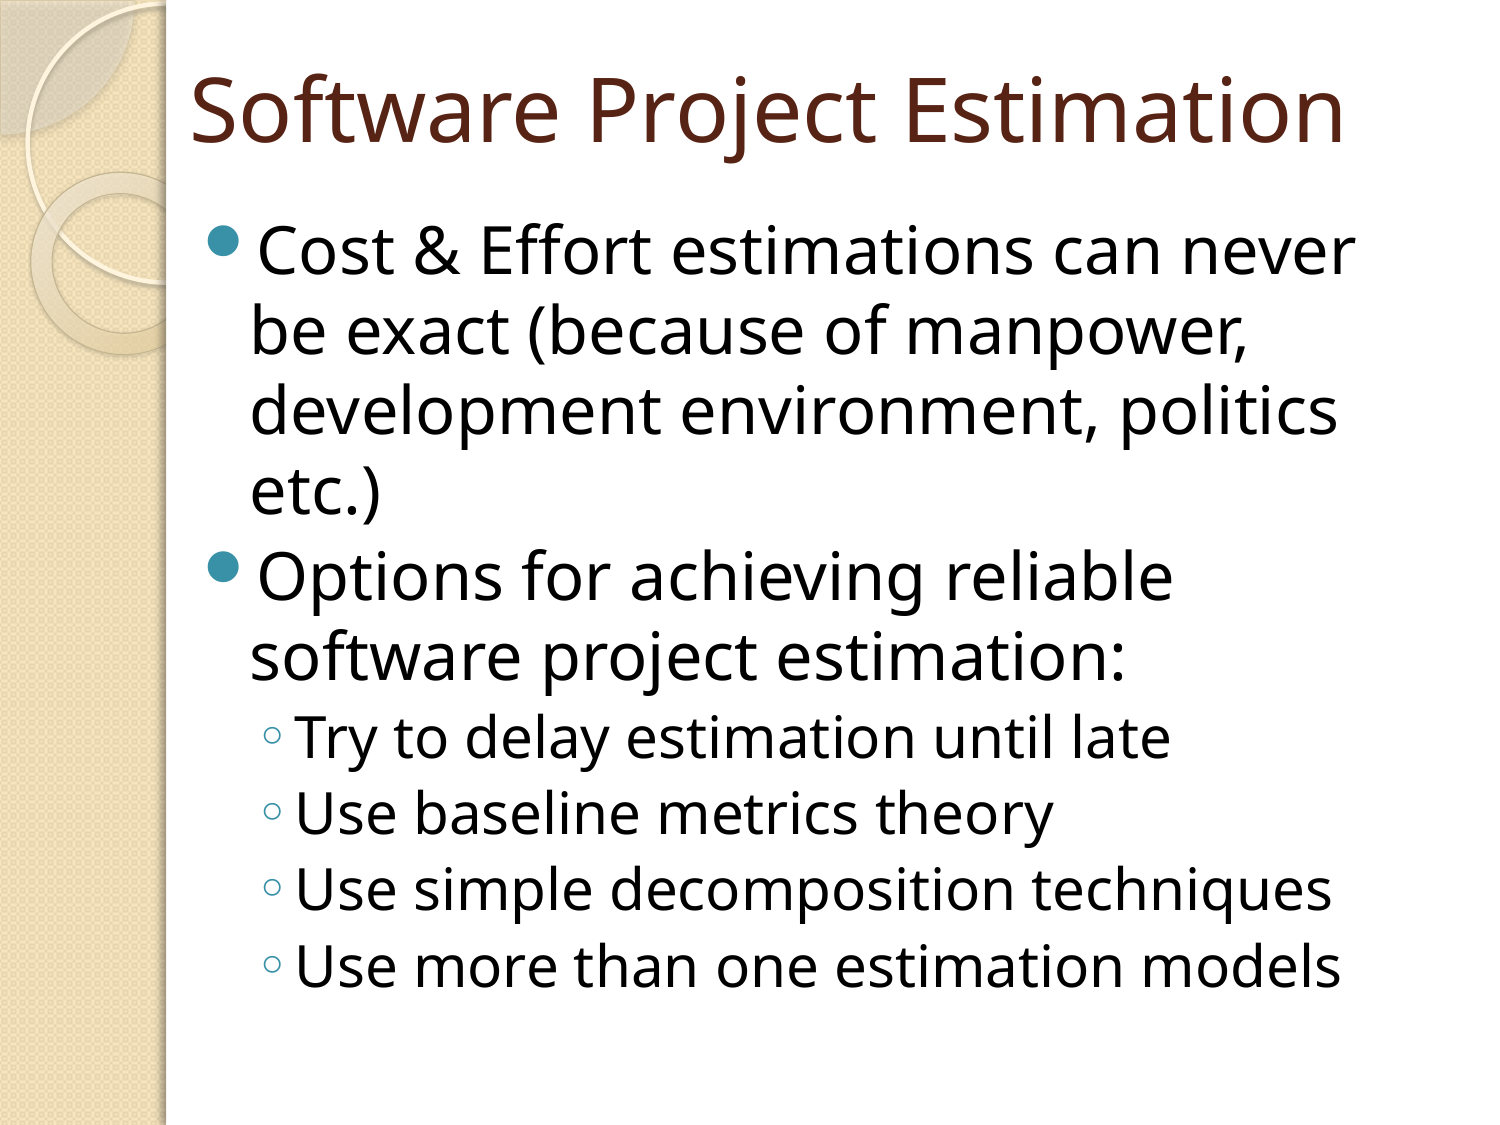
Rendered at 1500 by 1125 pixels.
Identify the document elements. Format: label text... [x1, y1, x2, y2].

list Cost & Effort estimations can never be exact (because of manpower, development environment, politics etc.) Options for achieving reliable software project estimation: Try to delay estimation until late Use baseline metrics theory Use simple decomposition techniques Use more than one estimation models [174, 200, 1463, 1100]
title Software Project Estimation [174, 12, 1405, 200]
